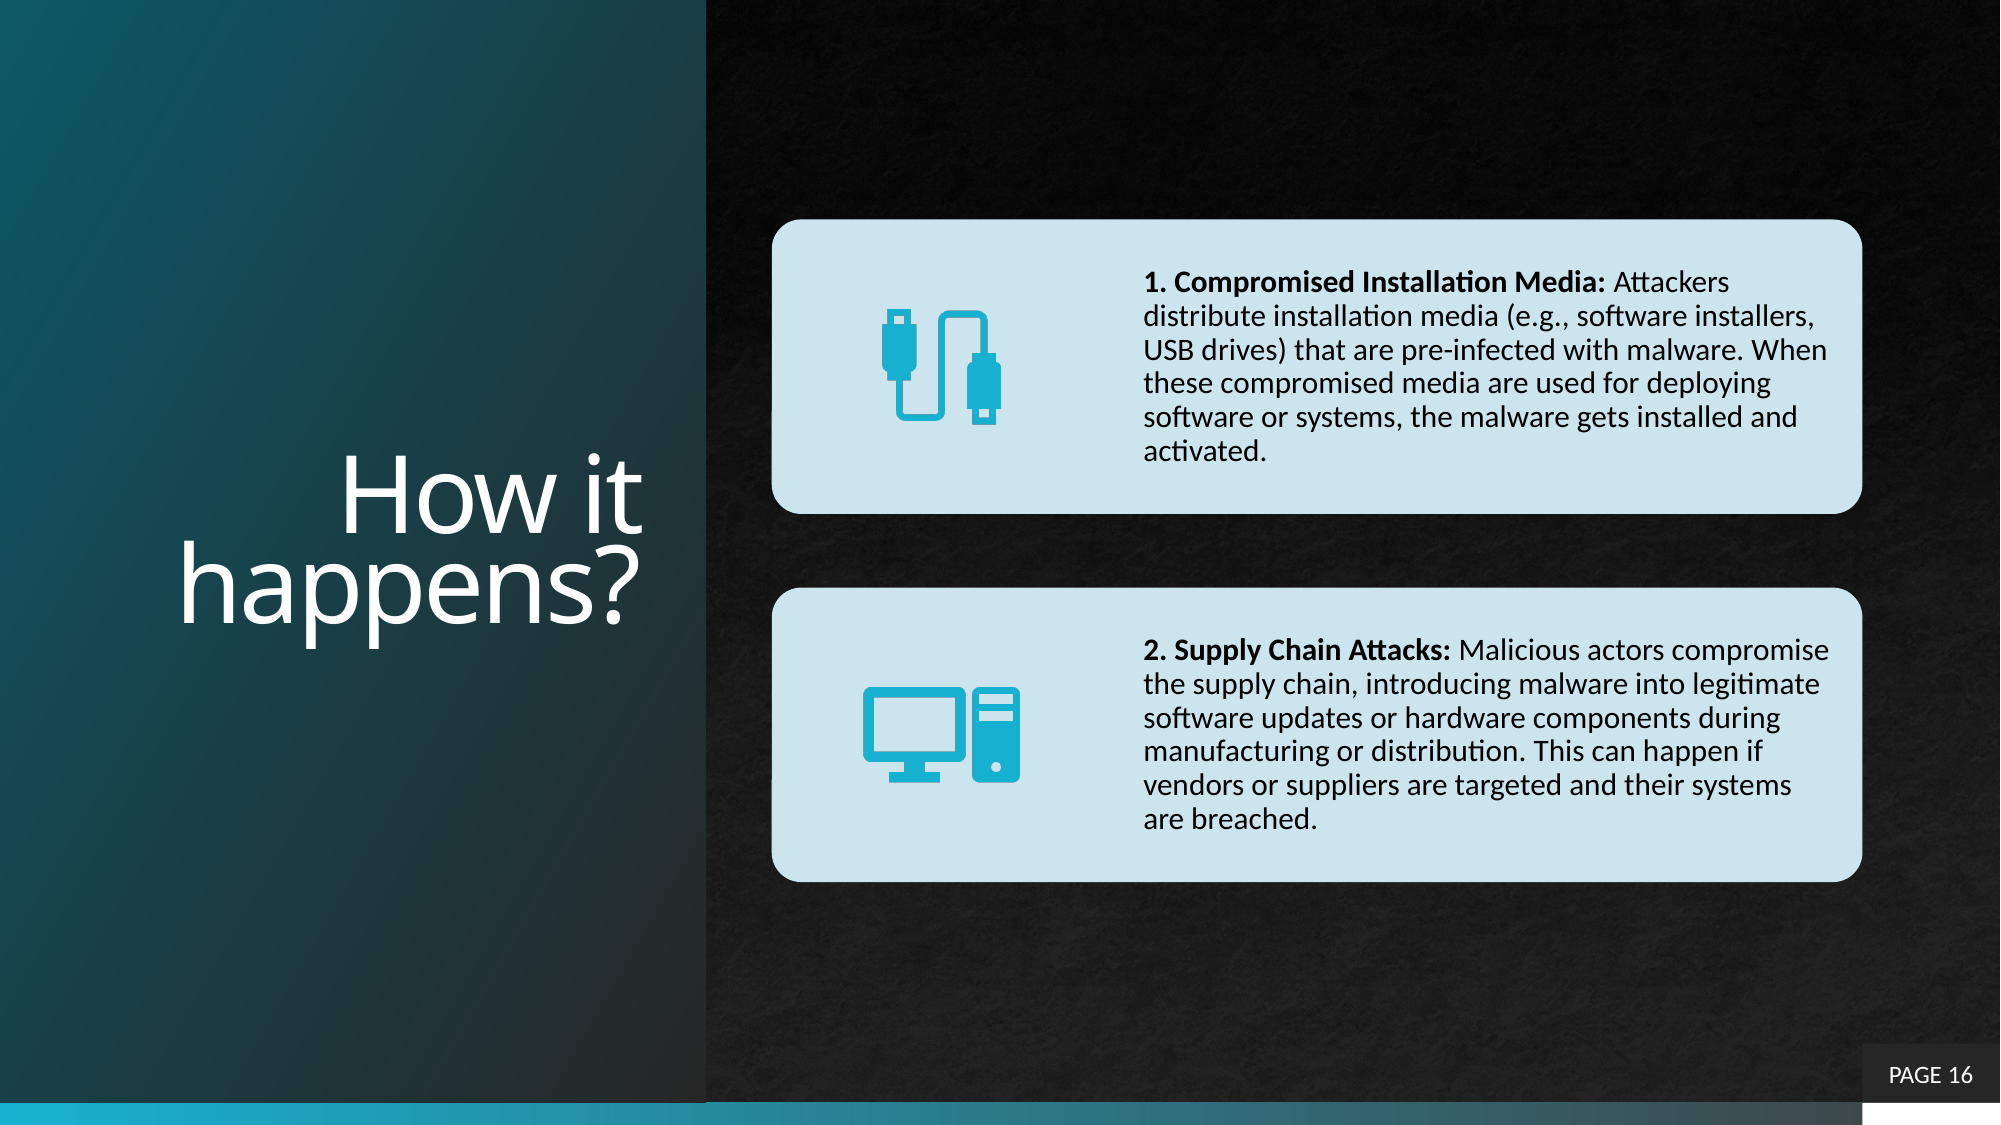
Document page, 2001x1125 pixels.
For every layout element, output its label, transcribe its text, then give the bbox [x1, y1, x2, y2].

slide_number PAGE 16 [1862, 1043, 2000, 1103]
title How it happens? [0, 0, 707, 1103]
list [771, 59, 1863, 1042]
picture [707, 0, 2000, 1103]
